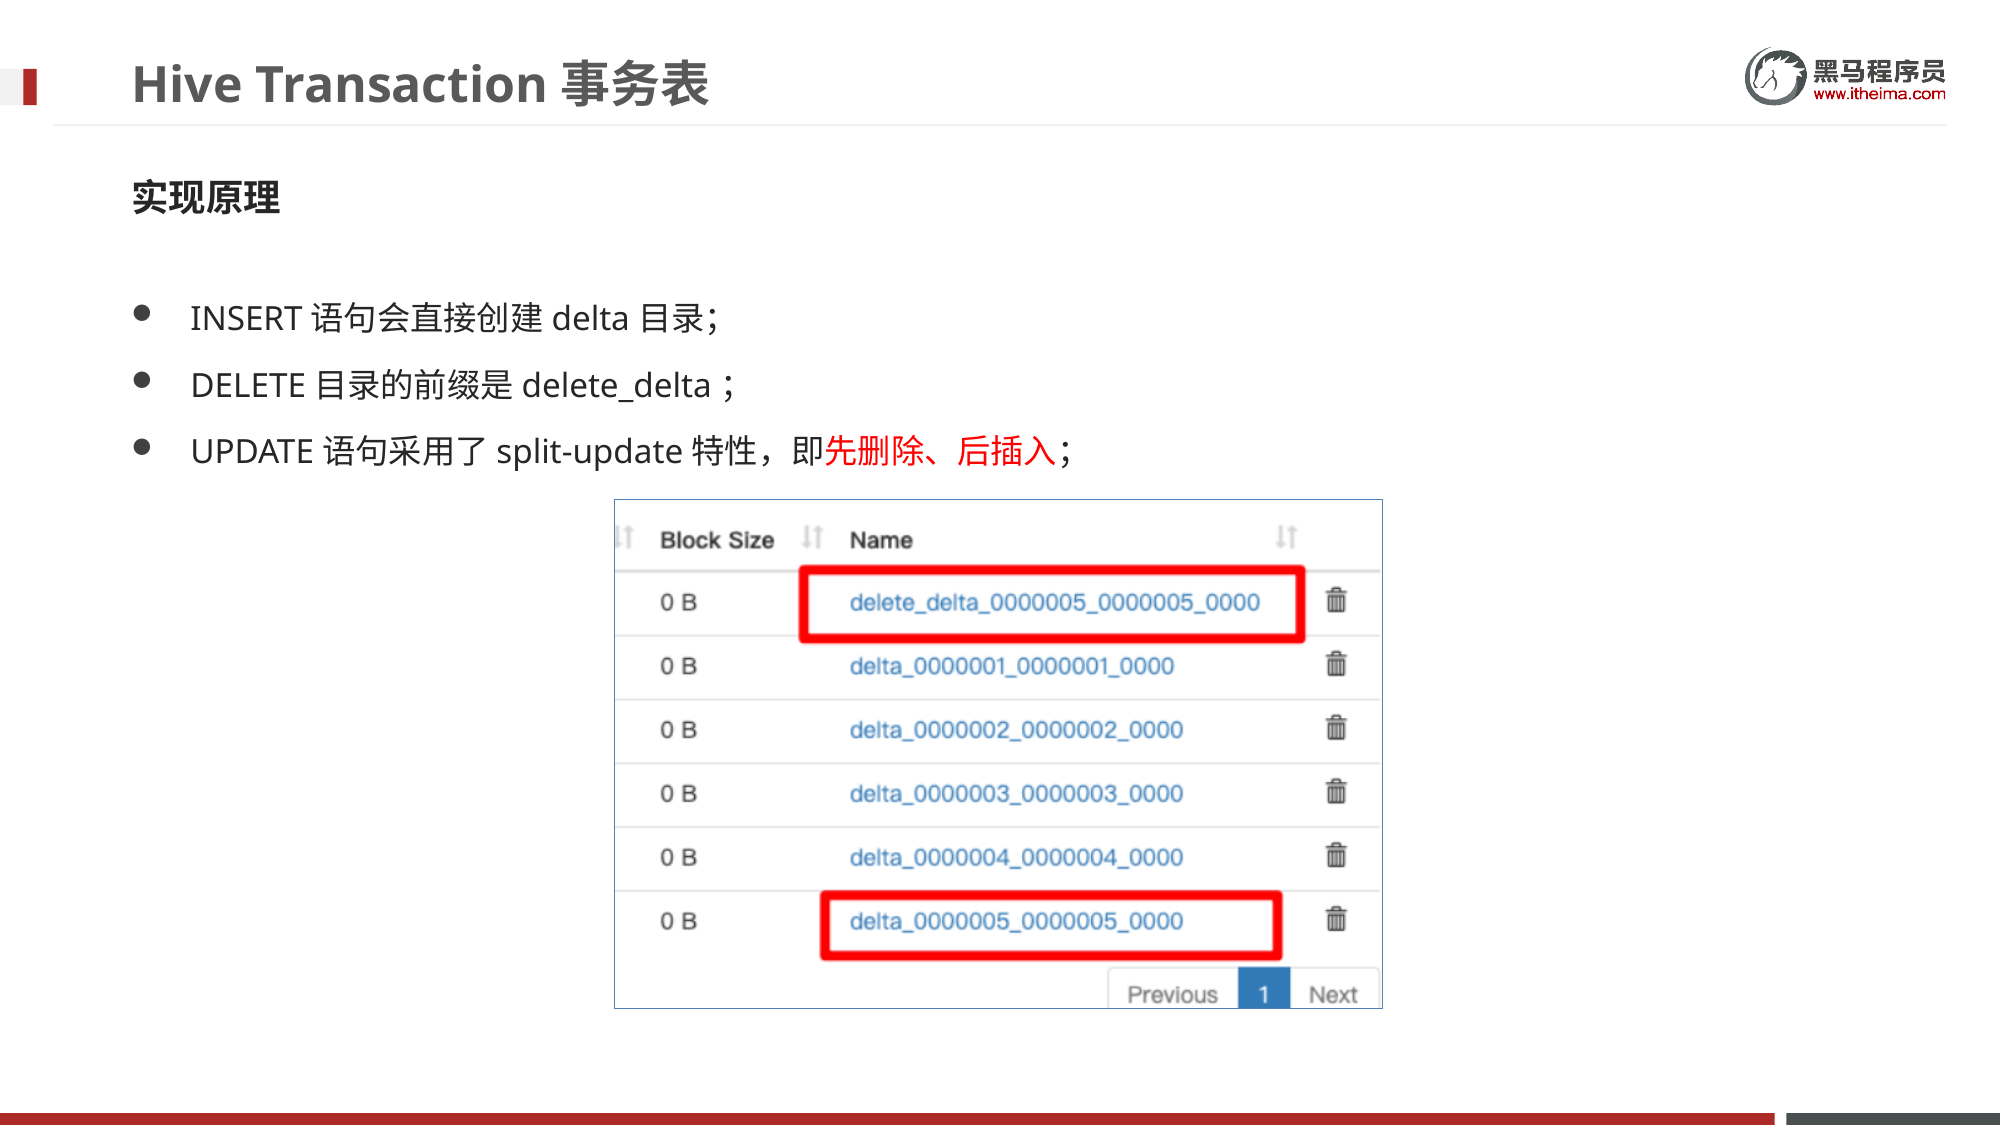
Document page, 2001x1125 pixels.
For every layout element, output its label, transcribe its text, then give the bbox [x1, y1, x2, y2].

title Hive Transaction事务表 [116, 40, 1556, 125]
list INSERT语句会直接创建delta目录； DELETE目录的前缀是delete_delta； UPDATE语句采用了split-update特性，即先删除、后插入； [116, 270, 1880, 963]
picture [614, 499, 1383, 1009]
list 实现原理 [116, 154, 1880, 239]
picture [1744, 46, 1946, 106]
